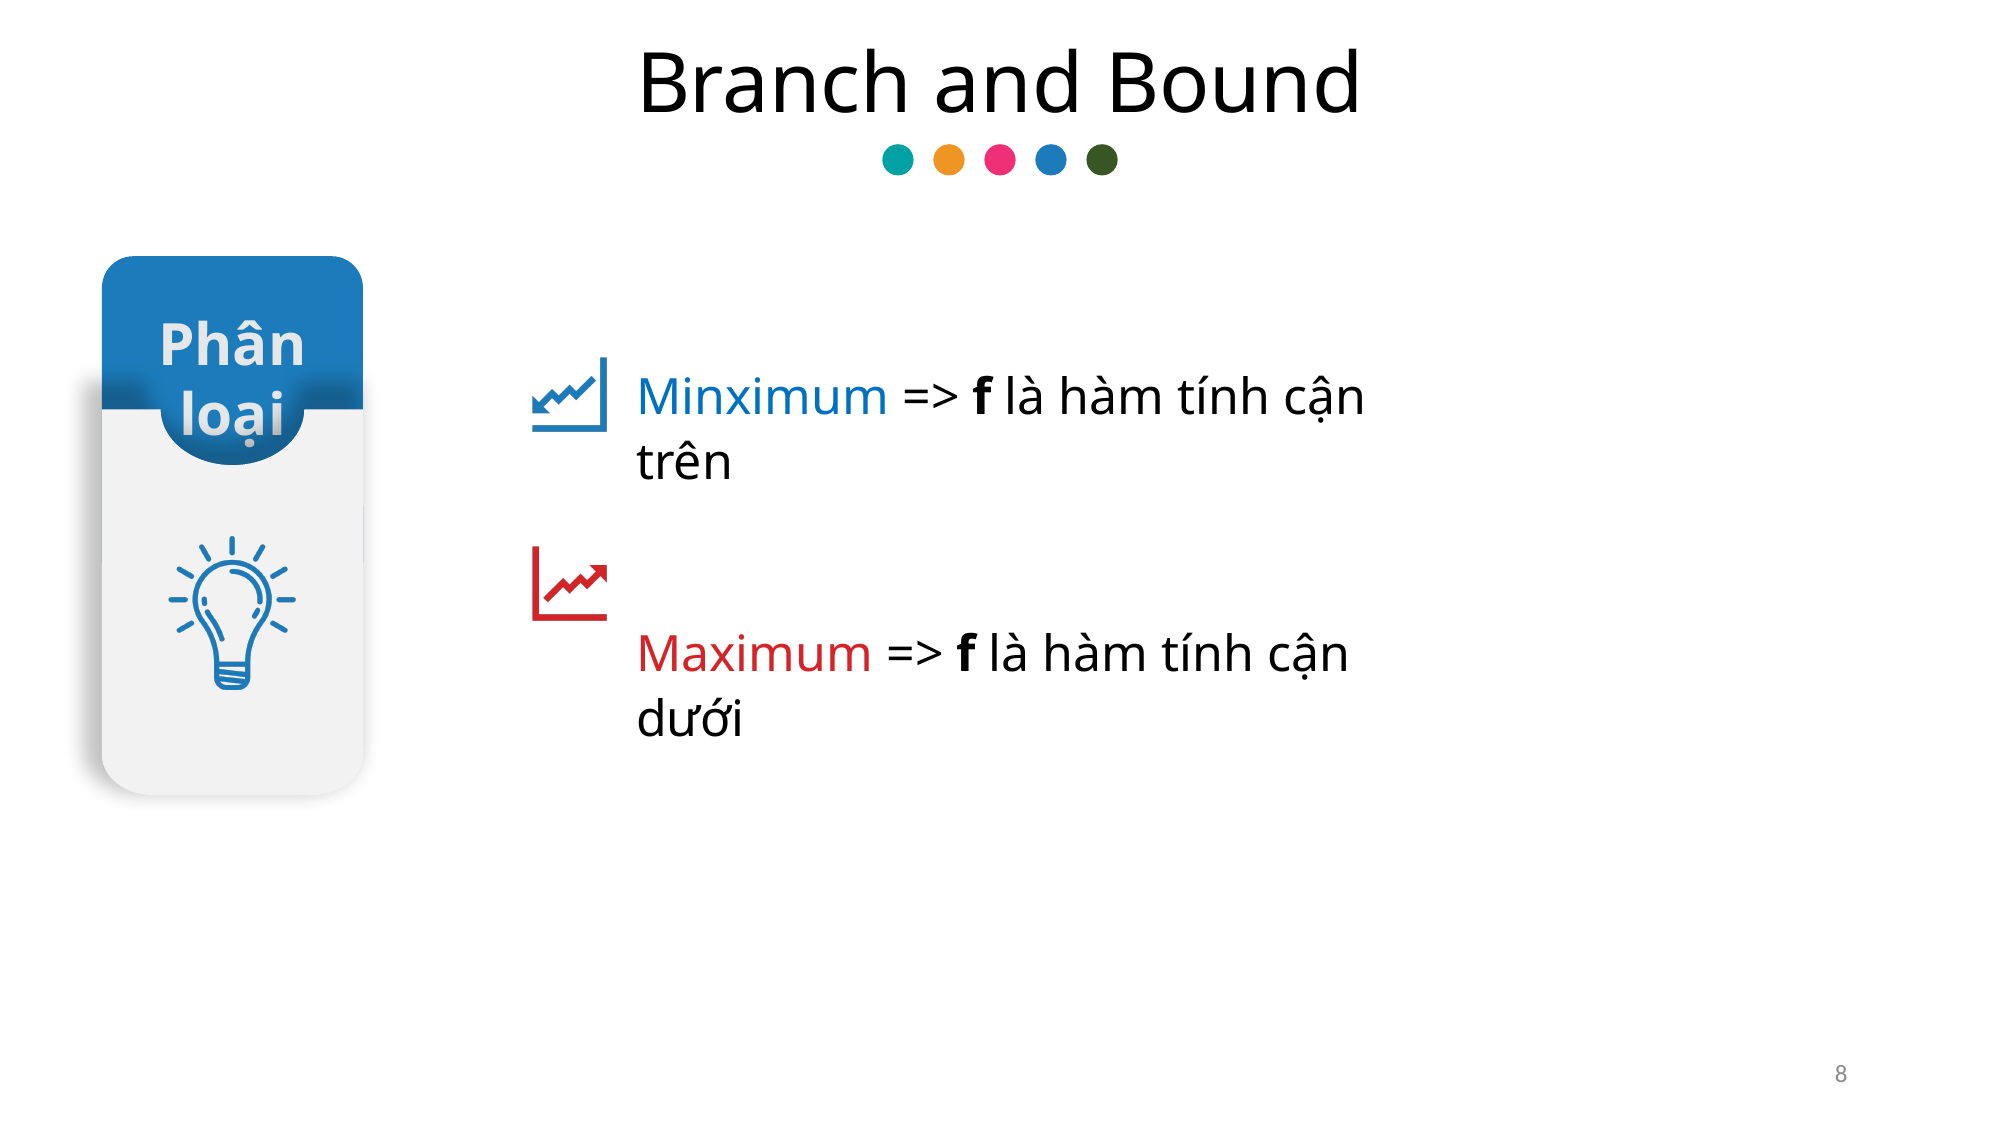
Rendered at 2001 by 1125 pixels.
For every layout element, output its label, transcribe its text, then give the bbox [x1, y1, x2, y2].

text_box [100, 563, 365, 797]
slide_number 8 [1412, 1042, 1863, 1103]
text_box Branch and Bound [402, 21, 1597, 137]
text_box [882, 144, 1118, 176]
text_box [84, 256, 381, 563]
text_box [517, 342, 1412, 691]
picture [155, 536, 309, 690]
